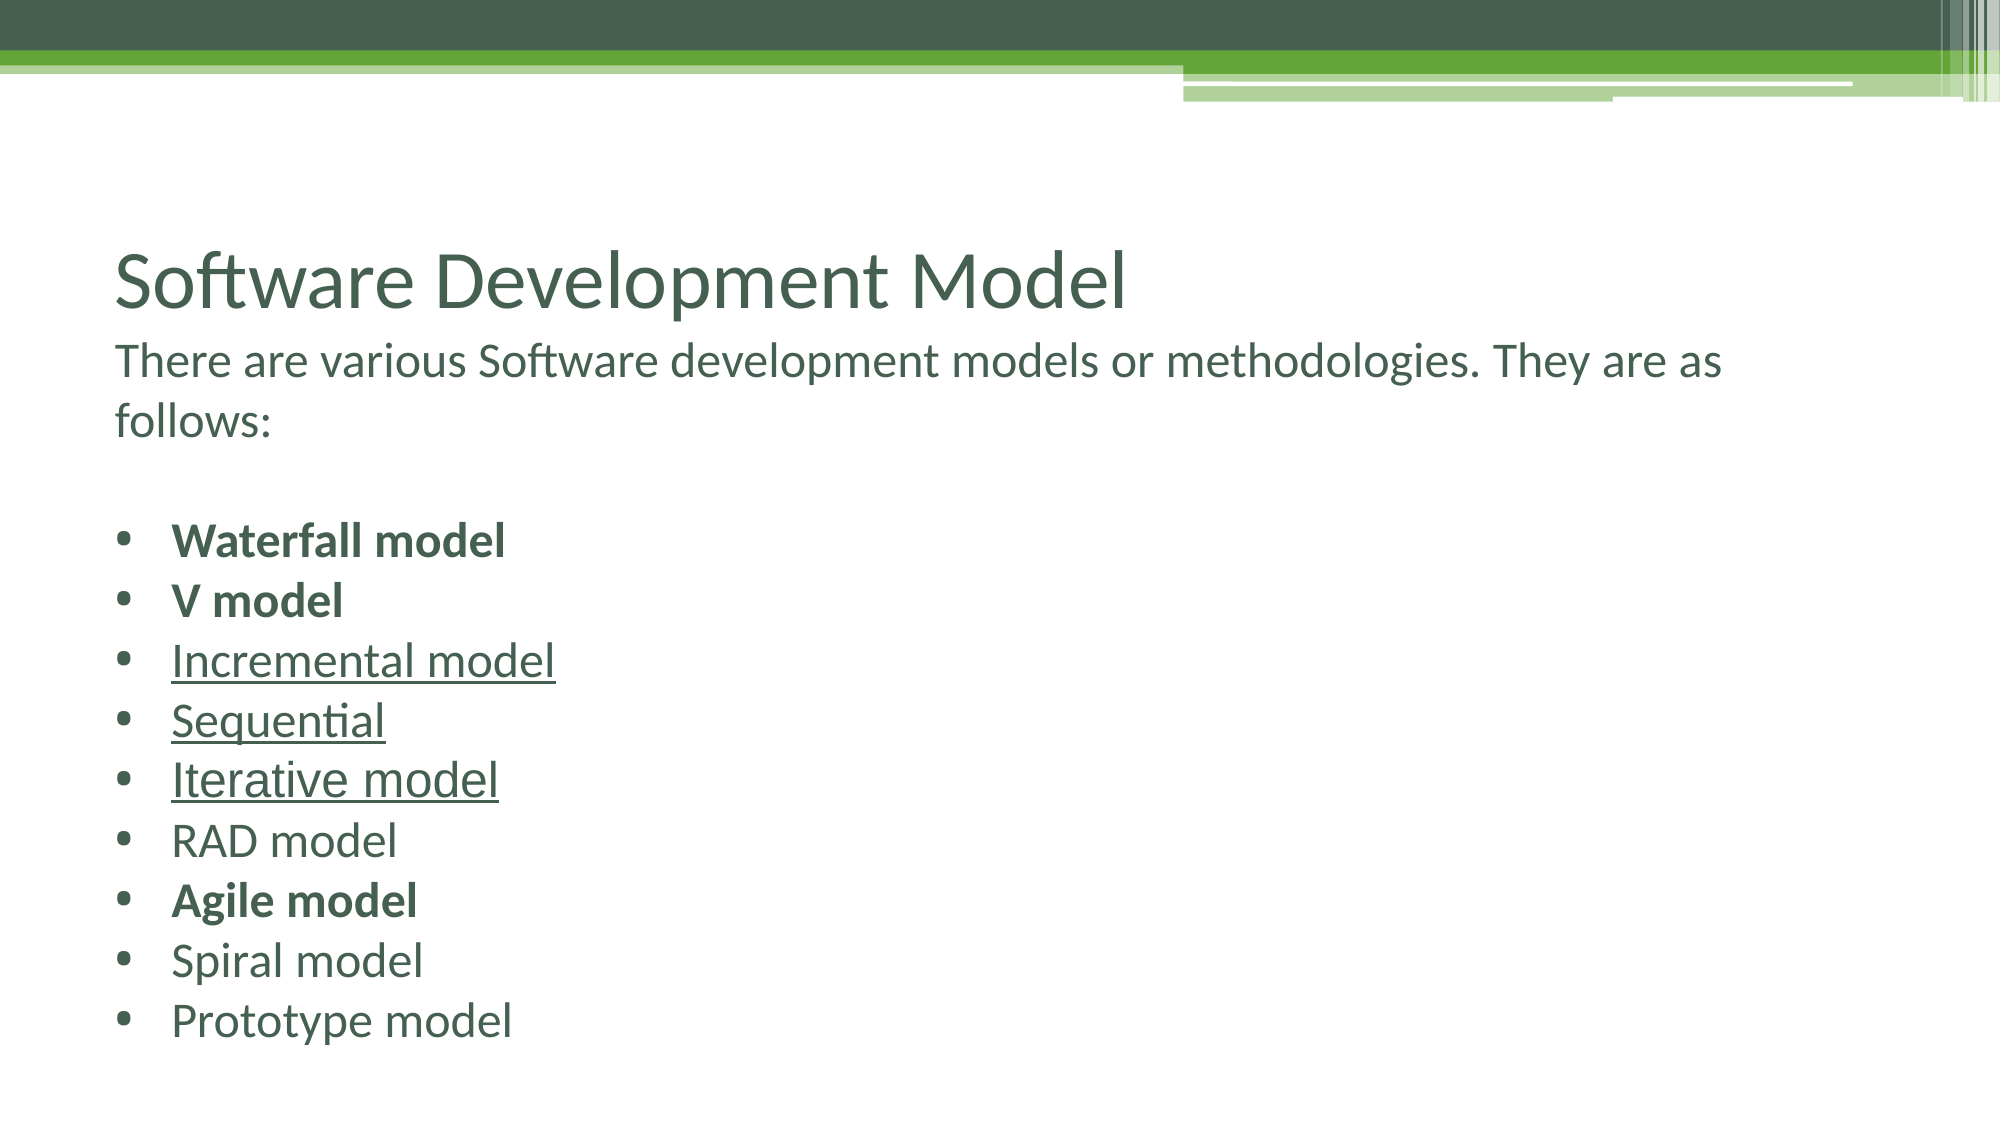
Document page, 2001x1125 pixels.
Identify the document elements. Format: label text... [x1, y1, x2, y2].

title Software Development Model [99, 187, 1900, 363]
list There are various Software development models or methodologies. They are as follows: Waterfall model V model Incremental model Sequential Iterative model RAD model Agile model Spiral model Prototype model [99, 319, 1864, 1055]
